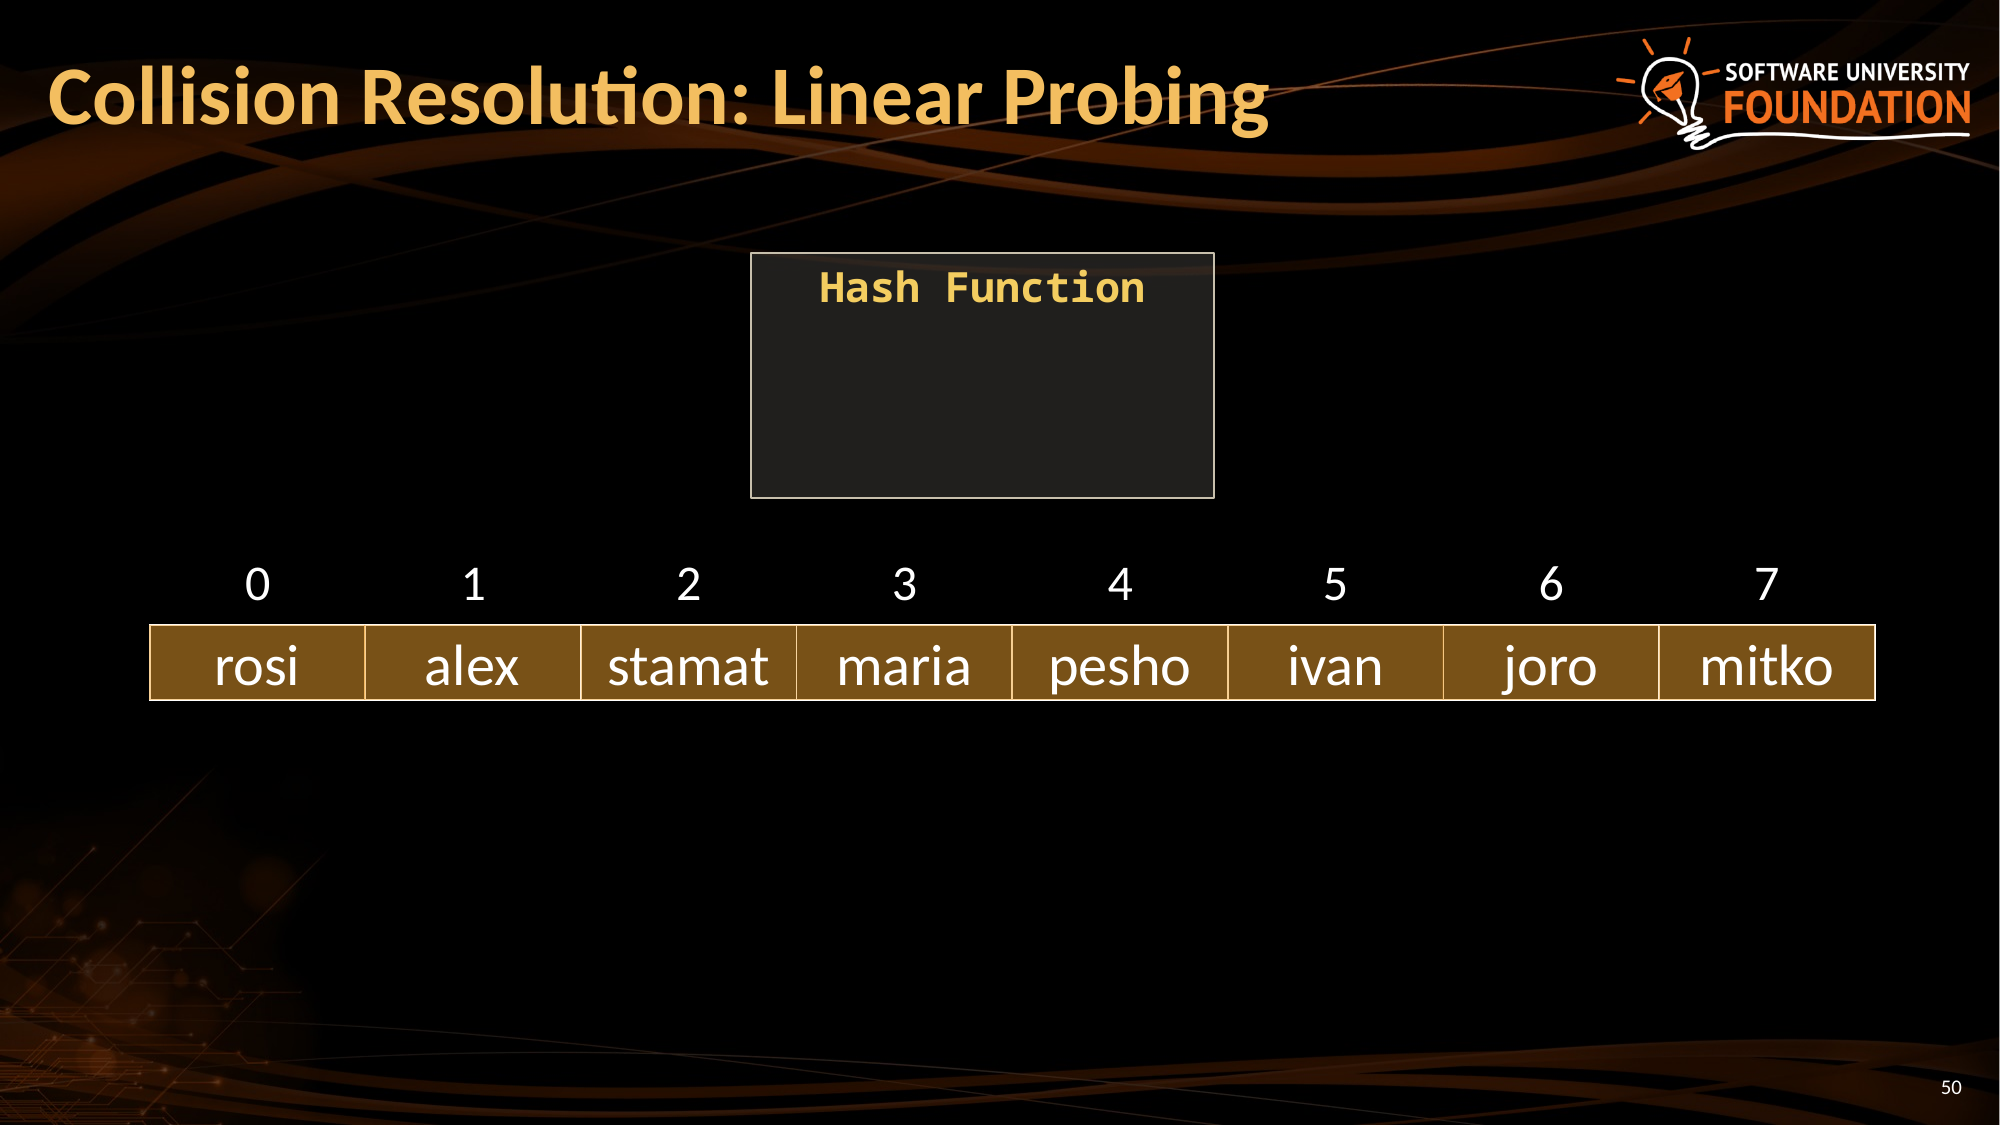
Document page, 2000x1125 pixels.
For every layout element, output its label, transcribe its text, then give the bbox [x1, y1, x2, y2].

text_box rosi [149, 624, 364, 700]
text_box joro [1442, 624, 1659, 700]
text_box stamat [580, 624, 797, 700]
table_header 0 [150, 550, 365, 624]
slide_number 50 [1897, 1070, 1968, 1103]
text_box ivan [1228, 624, 1442, 700]
text_box mitko [1659, 624, 1875, 700]
text_box alex [364, 624, 580, 700]
table_header 1 [365, 550, 581, 624]
table_header 4 [1012, 550, 1228, 624]
title Collision Resolution: Linear Probing [30, 6, 1602, 189]
text_box pesho [1012, 624, 1228, 700]
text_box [751, 252, 1214, 499]
table_header 7 [1659, 550, 1875, 624]
text_box maria [797, 624, 1012, 700]
picture [0, 0, 2000, 1125]
table_header 5 [1228, 550, 1443, 624]
table_header 2 [581, 550, 797, 624]
table_header 6 [1443, 550, 1659, 624]
table_header 3 [797, 550, 1012, 624]
